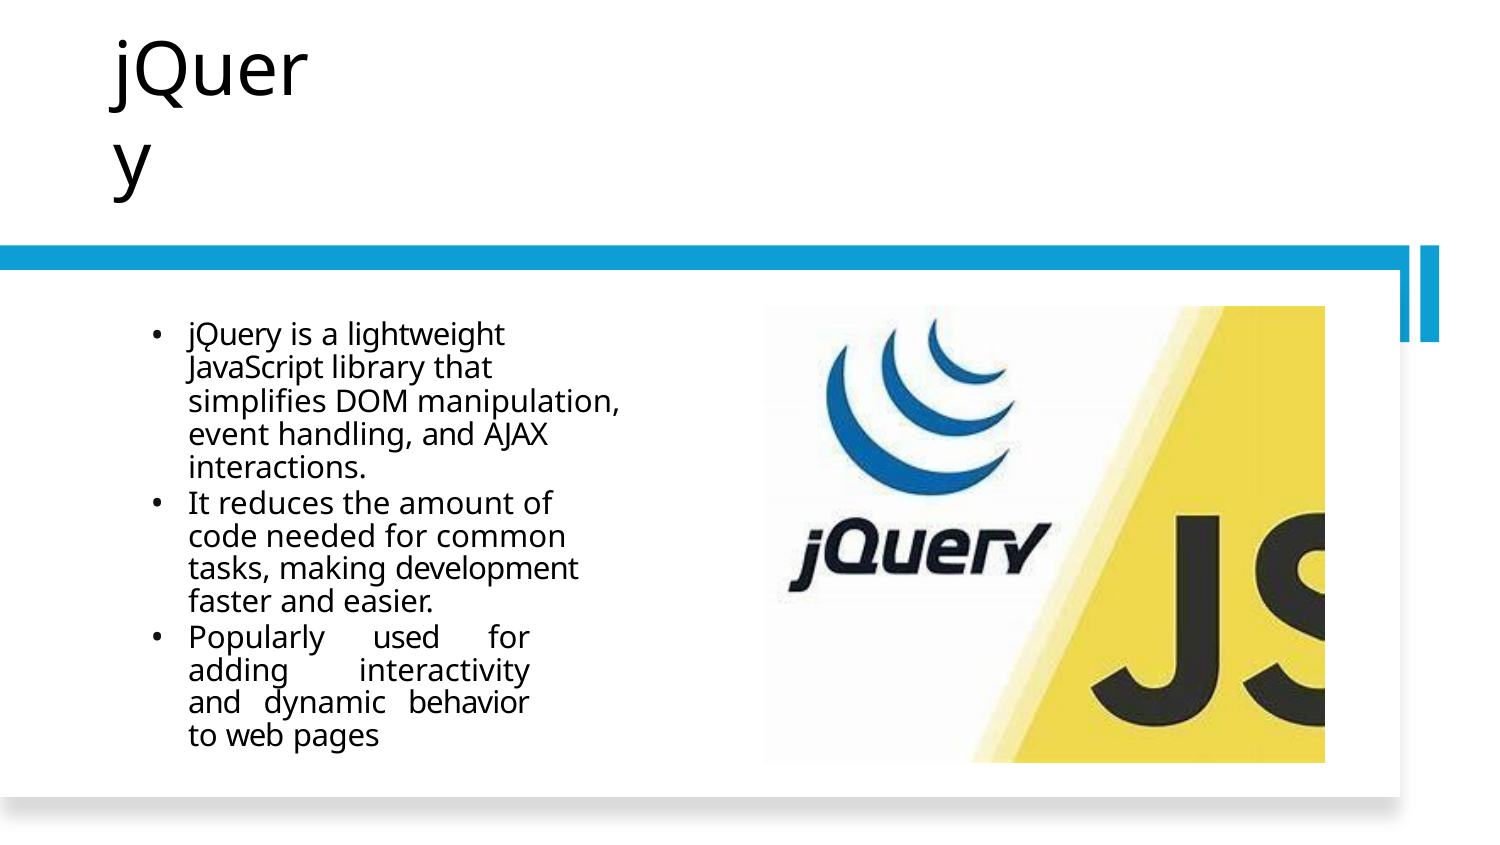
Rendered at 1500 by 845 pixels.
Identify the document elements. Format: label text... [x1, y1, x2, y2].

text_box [0, 245, 1440, 842]
title jQuery [110, 18, 342, 201]
